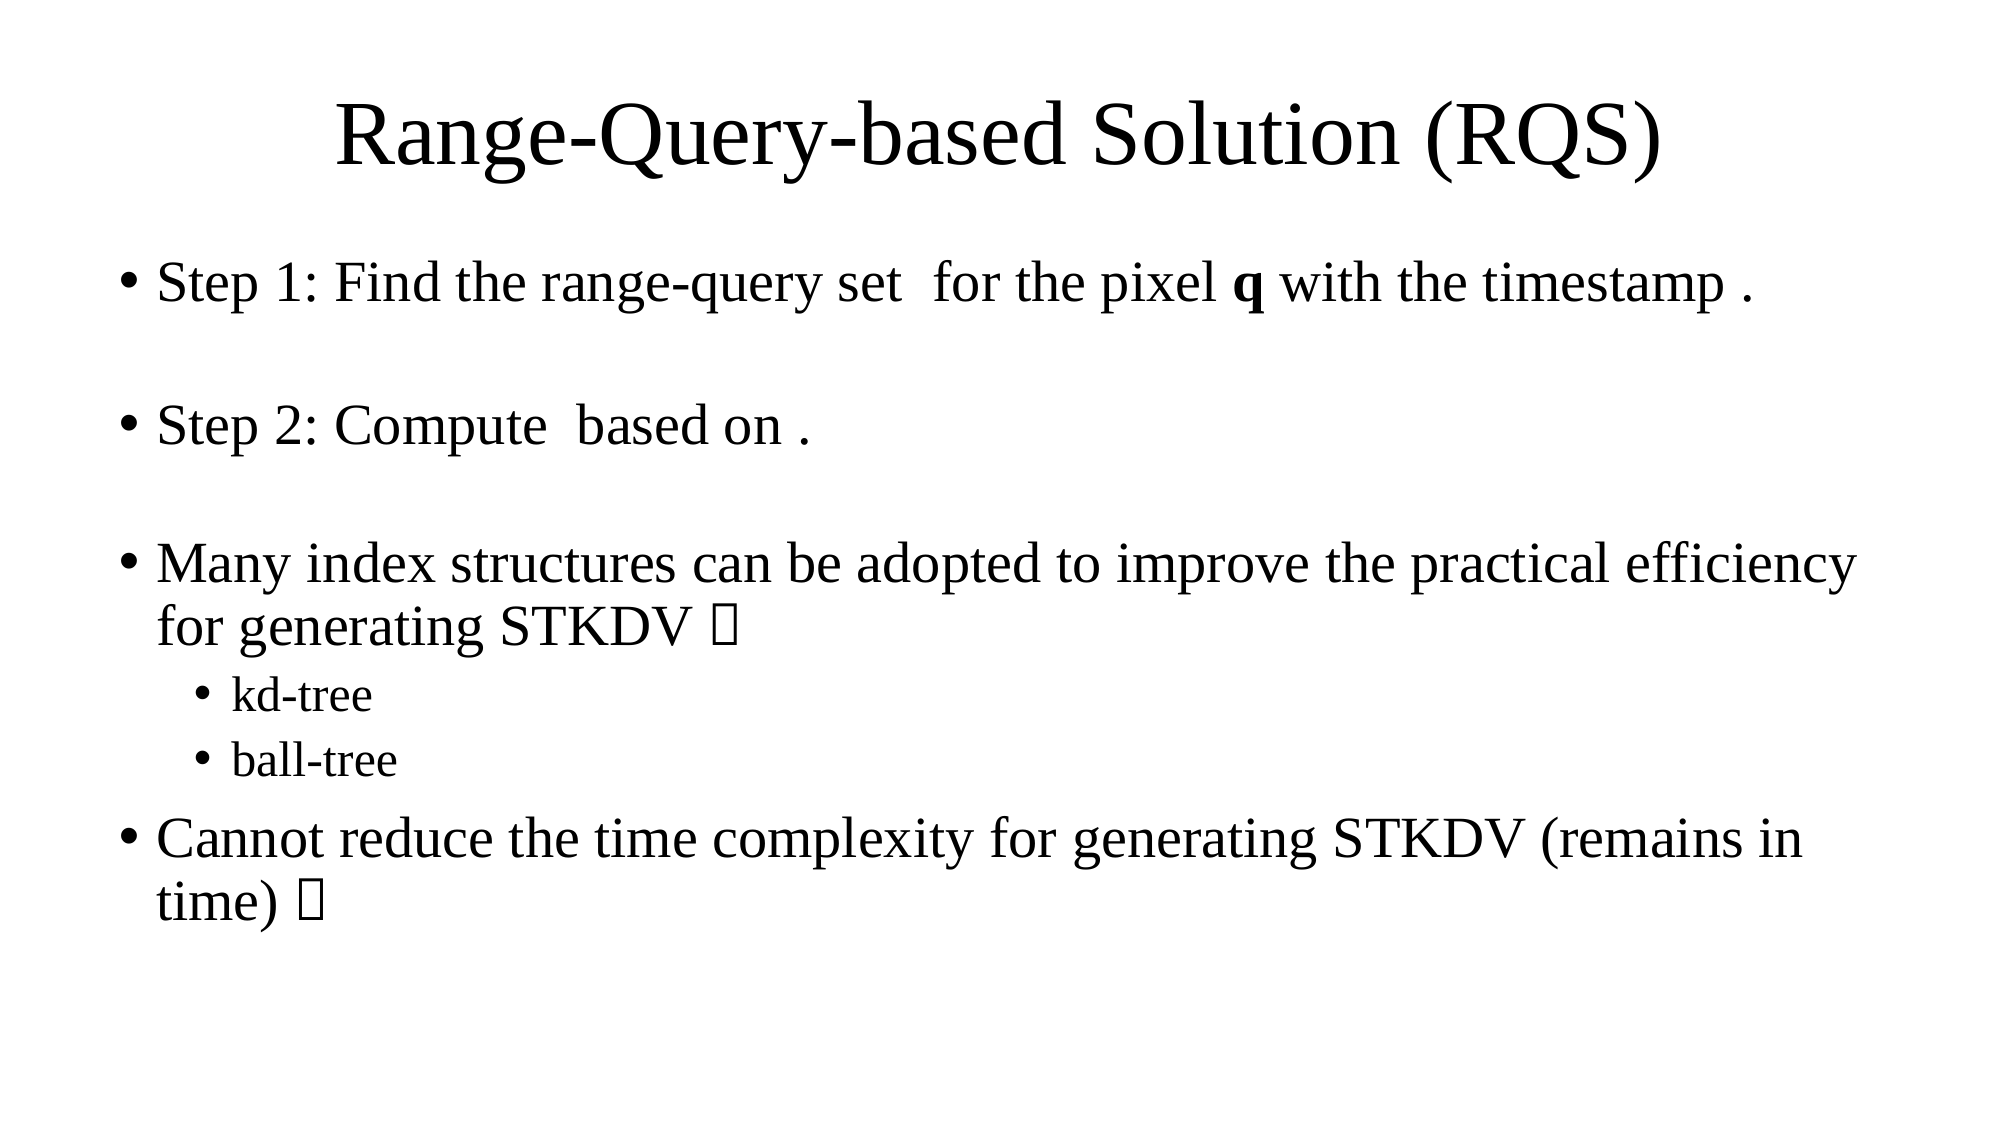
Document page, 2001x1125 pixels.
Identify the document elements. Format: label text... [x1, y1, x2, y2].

title Range-Query-based Solution (RQS) [137, 26, 1863, 244]
